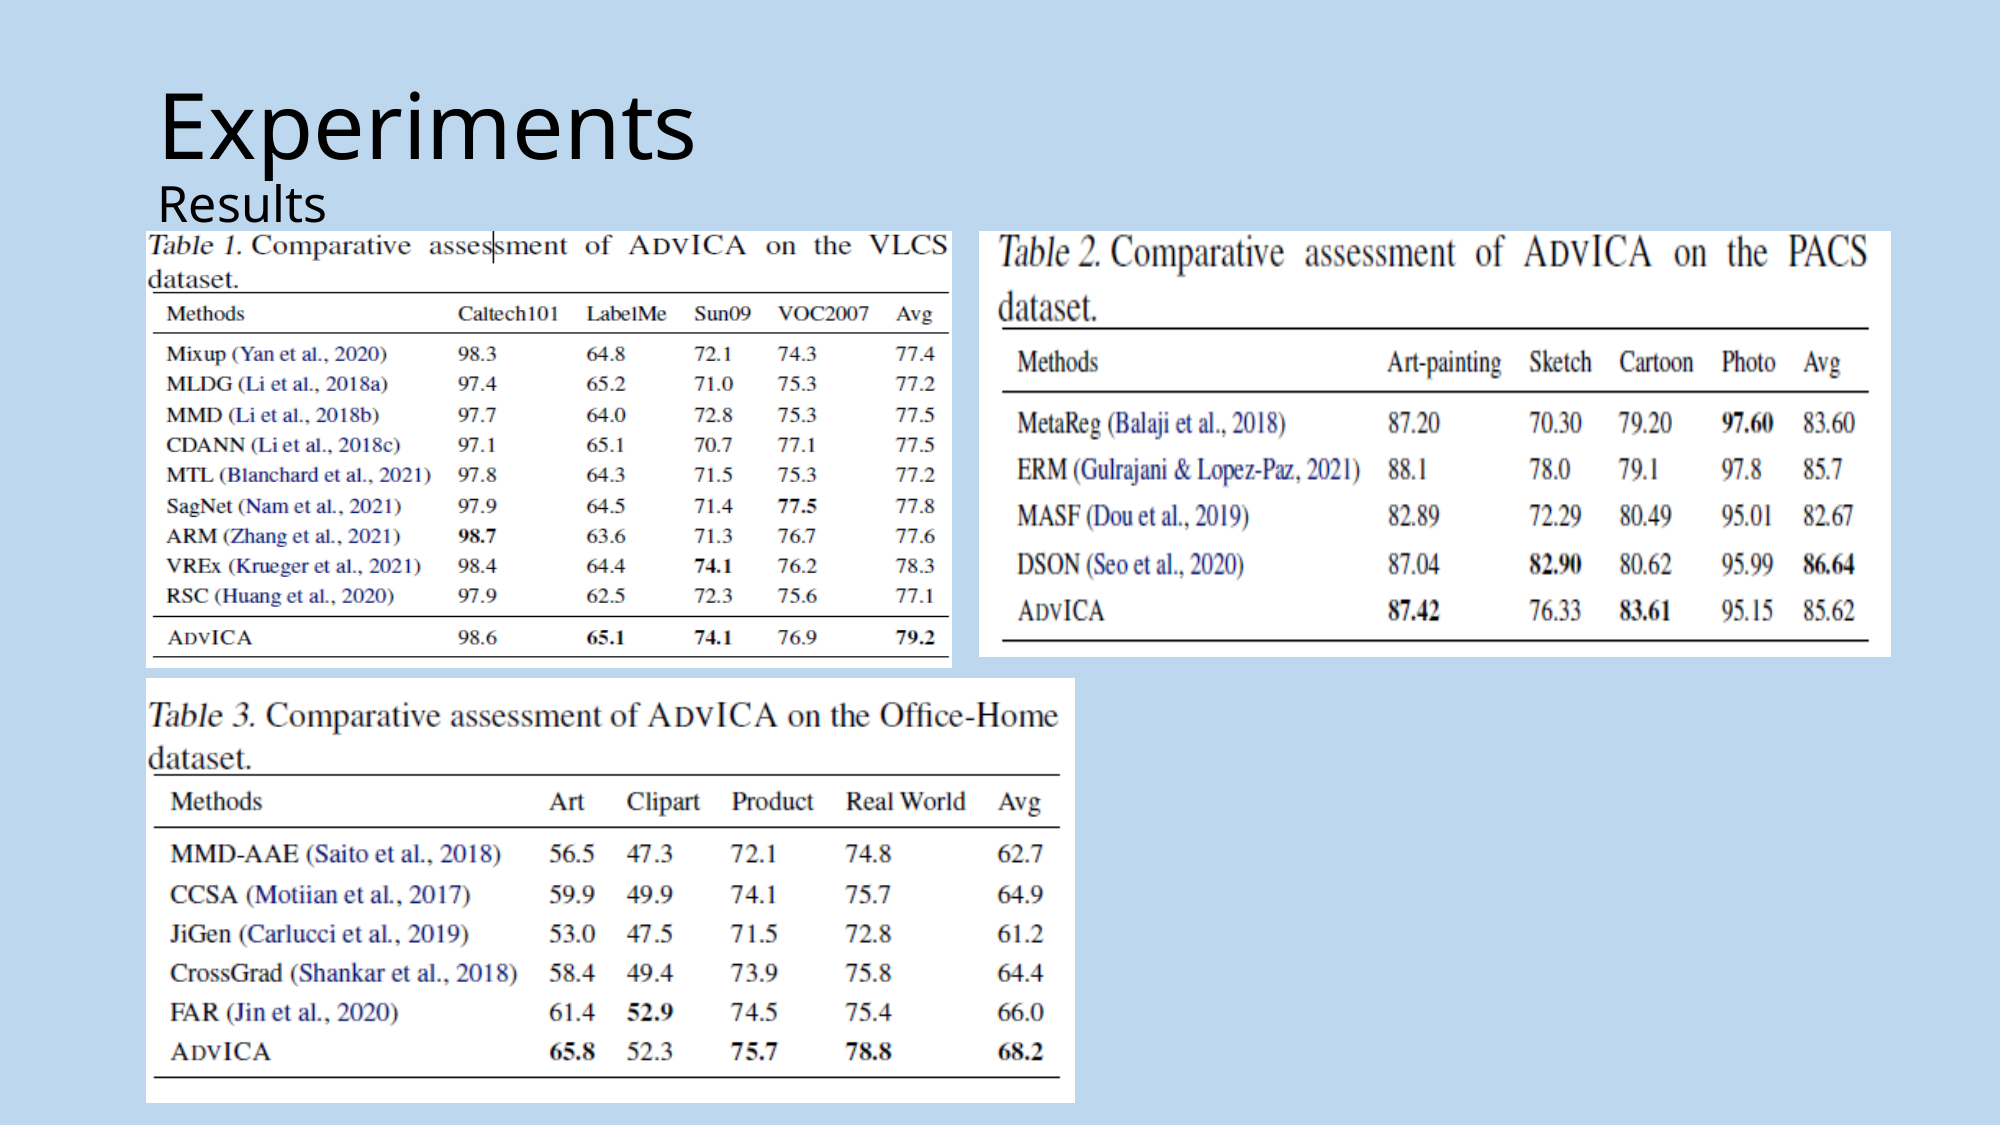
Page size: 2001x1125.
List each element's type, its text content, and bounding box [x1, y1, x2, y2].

picture [146, 678, 1075, 1103]
picture [979, 231, 1891, 657]
title Experiments Results [142, 48, 2000, 266]
picture [146, 231, 952, 668]
